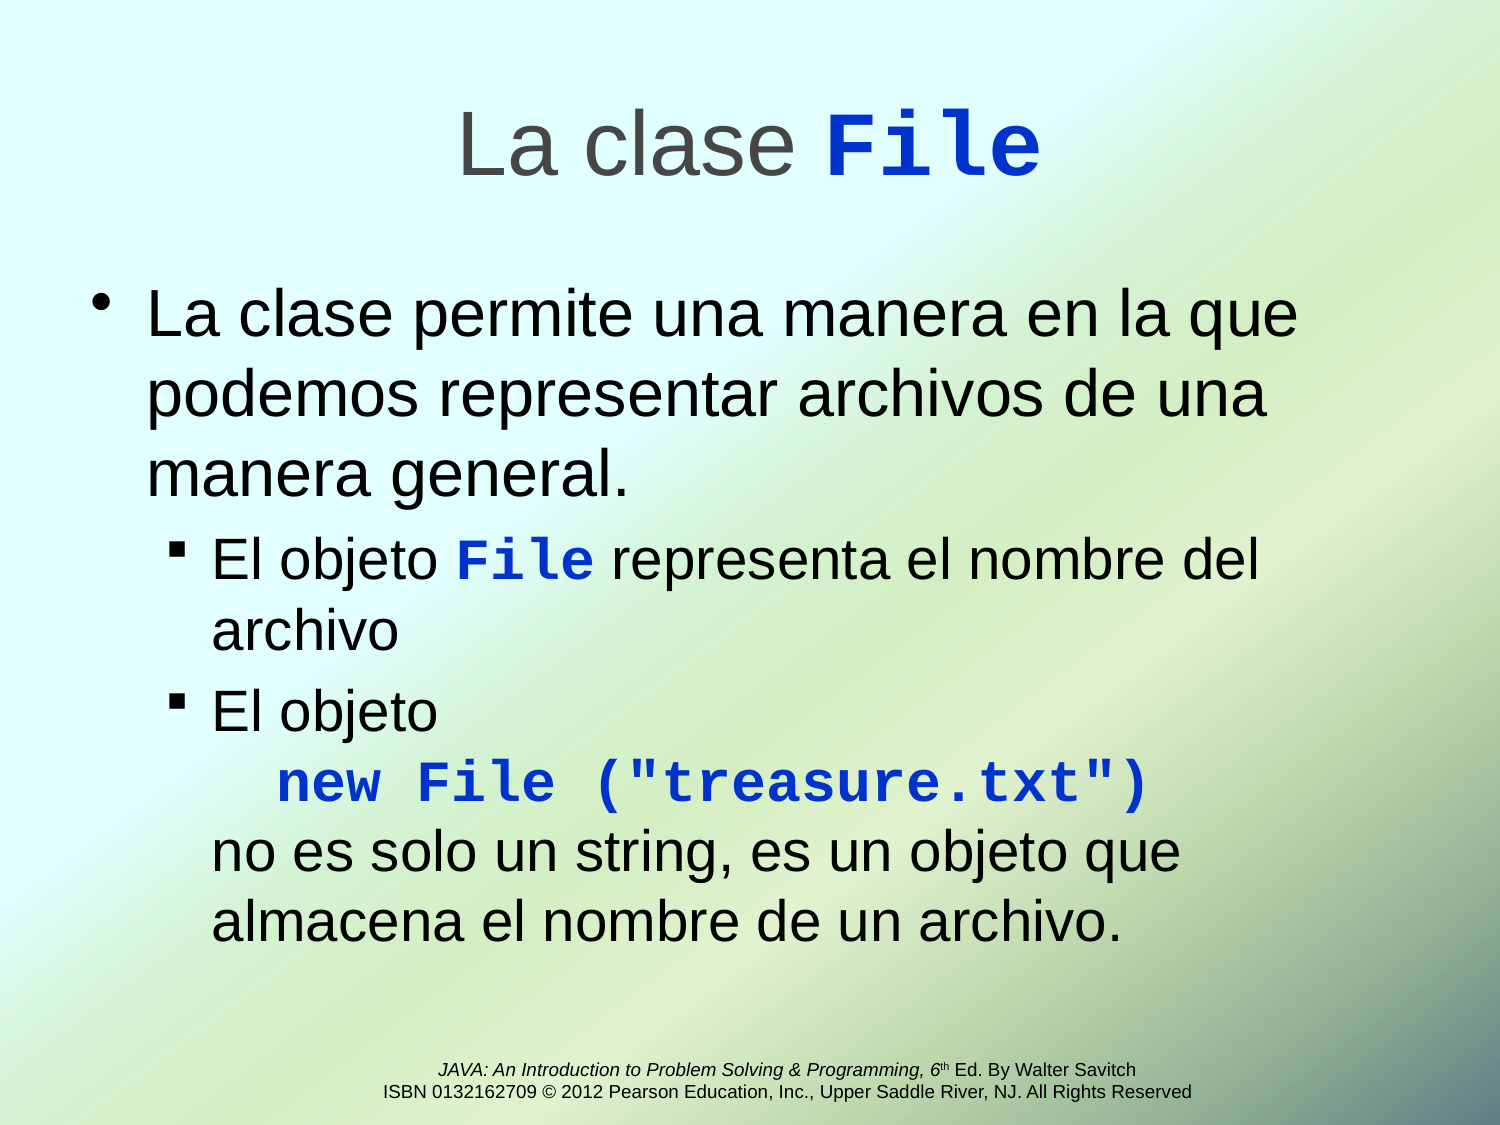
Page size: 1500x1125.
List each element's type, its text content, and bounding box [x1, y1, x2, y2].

list La clase permite una manera en la que podemos representar archivos de una manera general. El objeto File representa el nombre del archivo El objeto new File ("treasure.txt") no es solo un string, es un objeto que almacena el nombre de un archivo. [75, 262, 1425, 1005]
title La clase File [75, 45, 1425, 233]
picture [0, 0, 1500, 1125]
